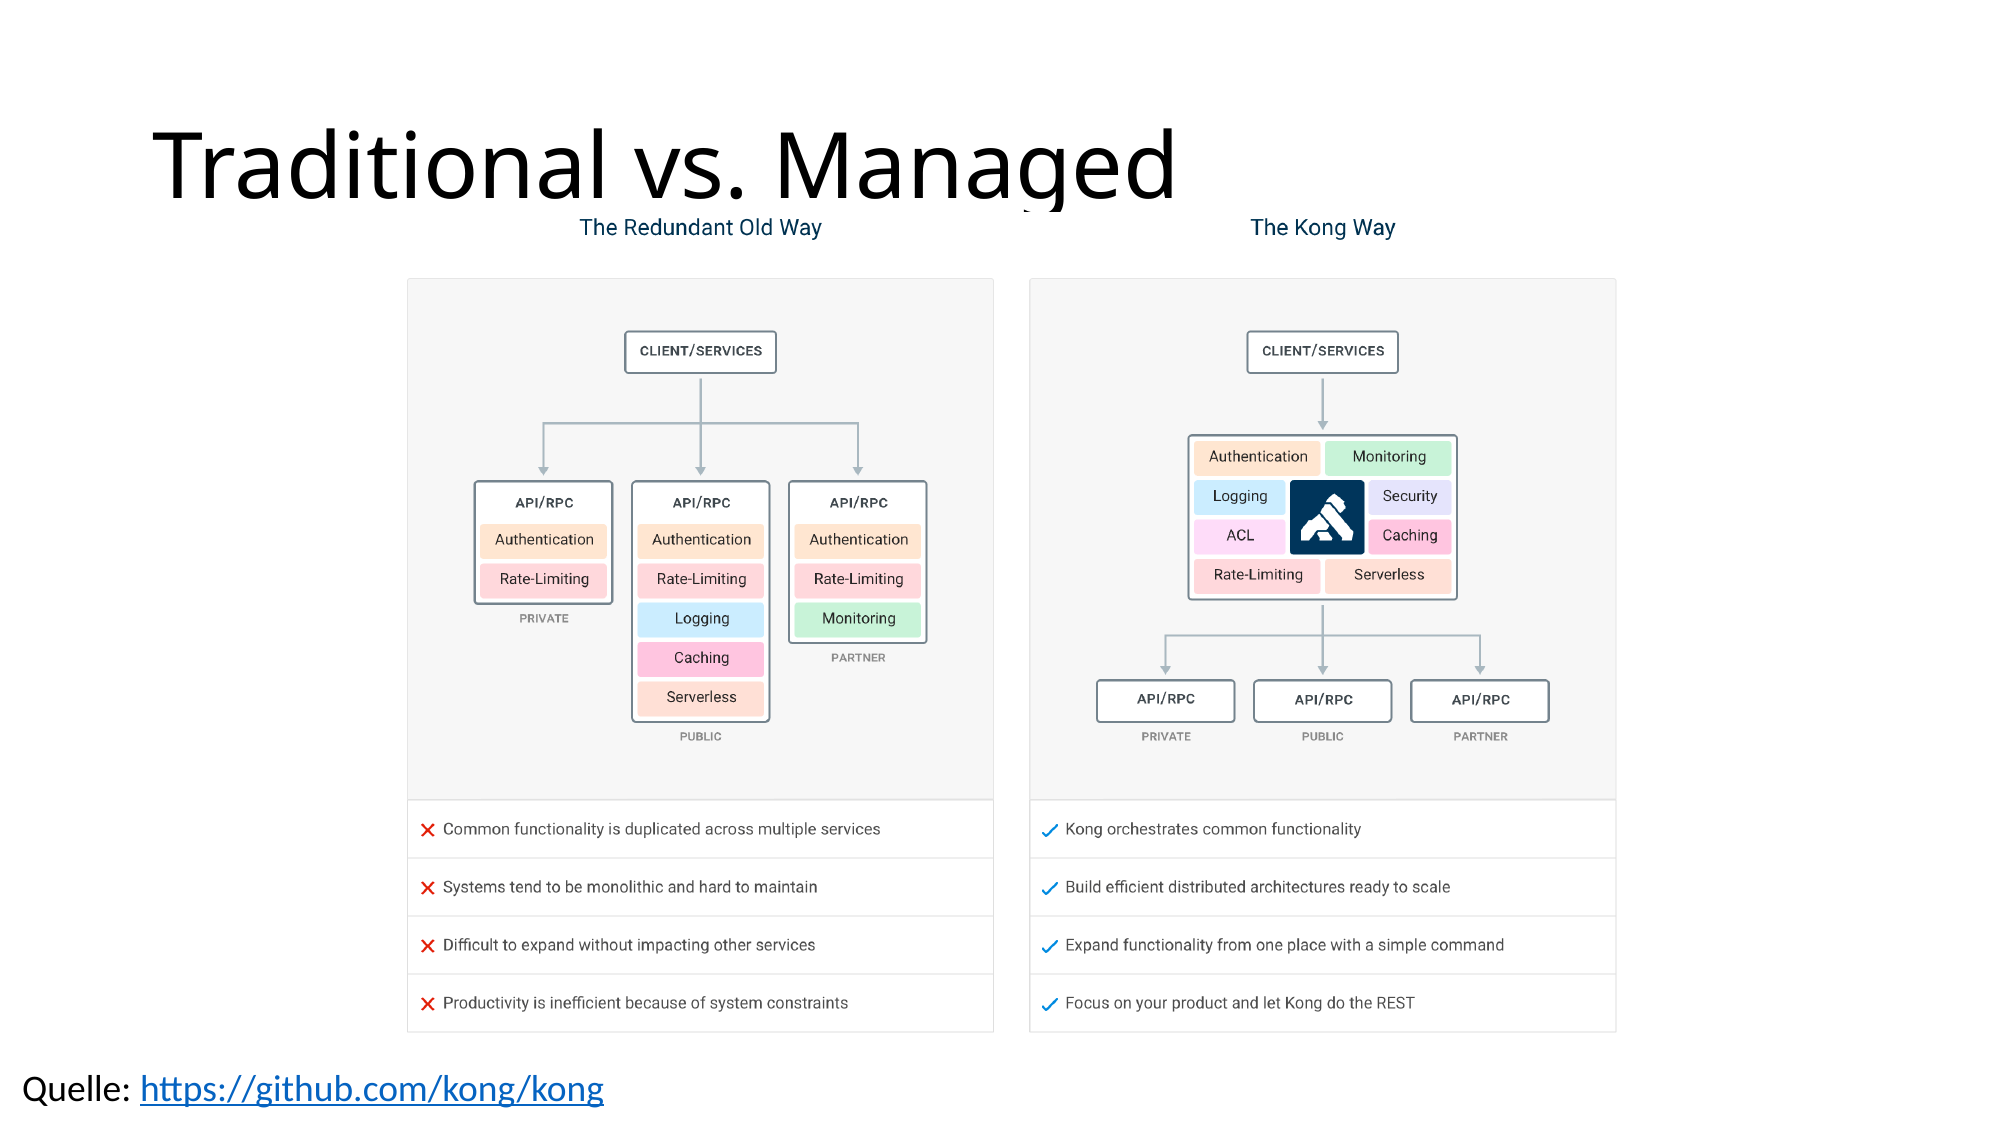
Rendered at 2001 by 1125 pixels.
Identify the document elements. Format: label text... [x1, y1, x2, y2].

text_box Quelle: https://github.com/kong/kong [7, 1056, 661, 1117]
title Traditional vs. Managed [137, 59, 1863, 278]
picture [386, 212, 1638, 1042]
